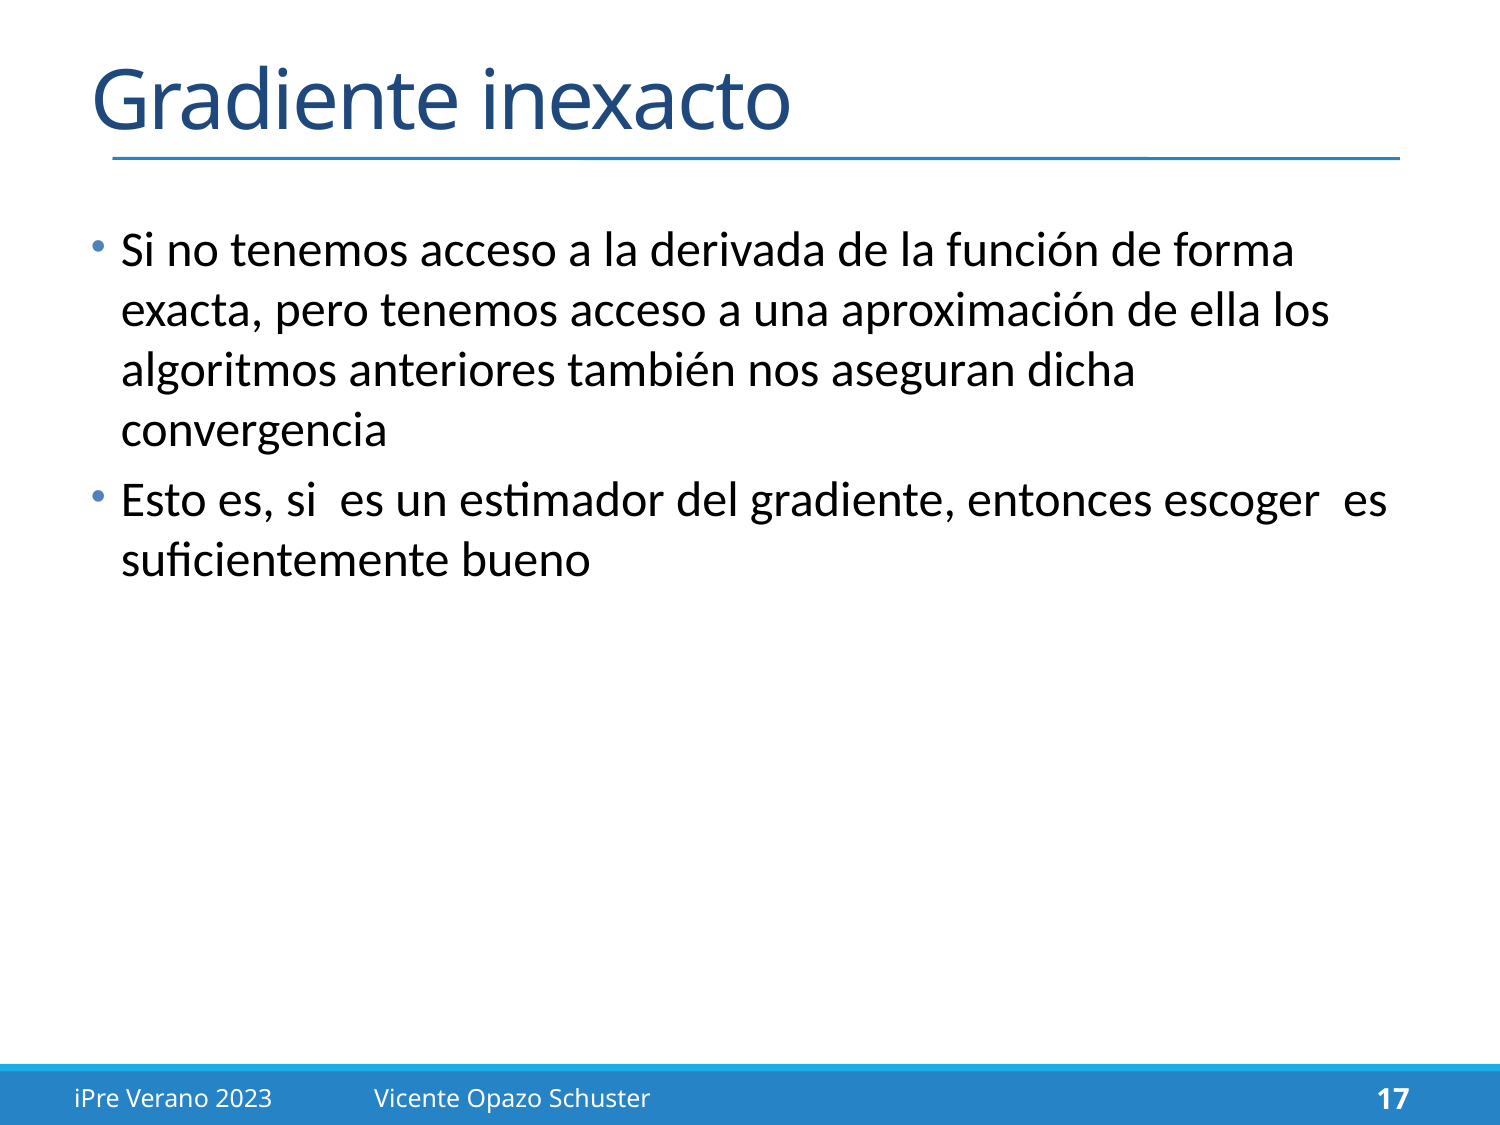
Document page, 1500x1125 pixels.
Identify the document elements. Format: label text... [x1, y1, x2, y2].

title Gradiente inexacto [75, 15, 1425, 178]
slide_number 17 [1250, 1073, 1425, 1125]
